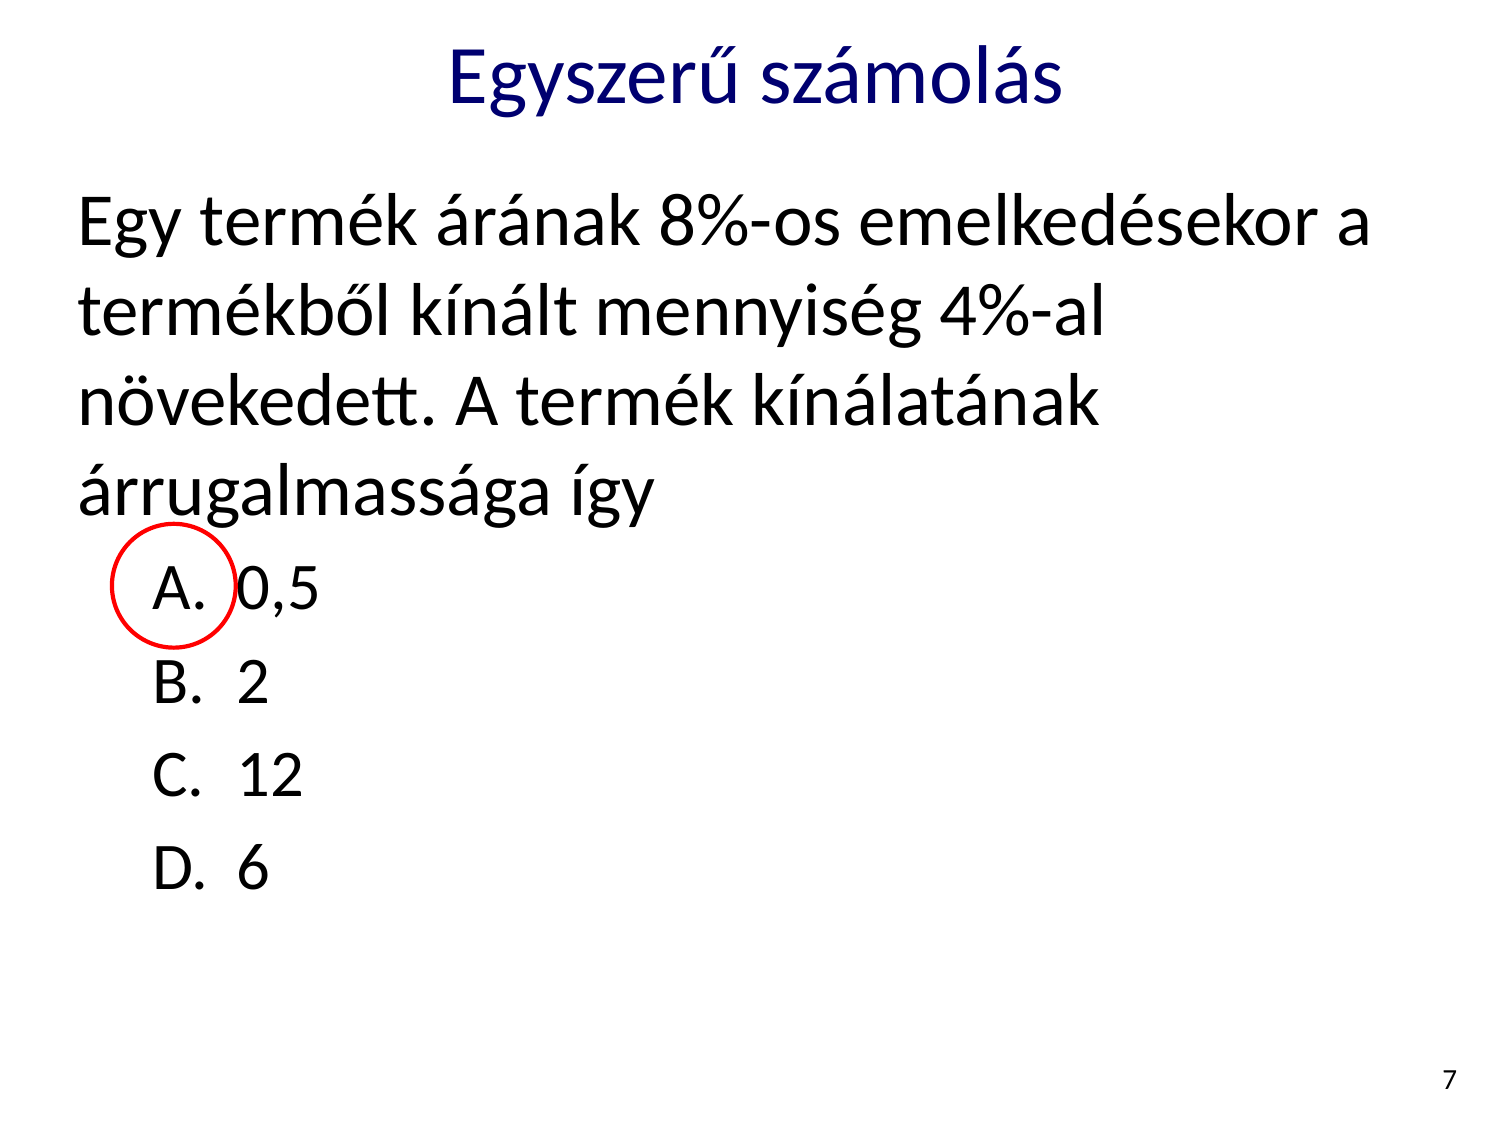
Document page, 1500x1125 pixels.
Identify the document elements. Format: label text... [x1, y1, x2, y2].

slide_number 7 [1400, 1052, 1500, 1113]
list Egy termék árának 8%-os emelkedésekor a termékből kínált mennyiség 4%-al növekedett. A termék kínálatának árrugalmassága így 0,5 2 12 6 [62, 162, 1463, 1050]
text_box [109, 521, 238, 650]
title Egyszerű számolás [37, 12, 1475, 138]
